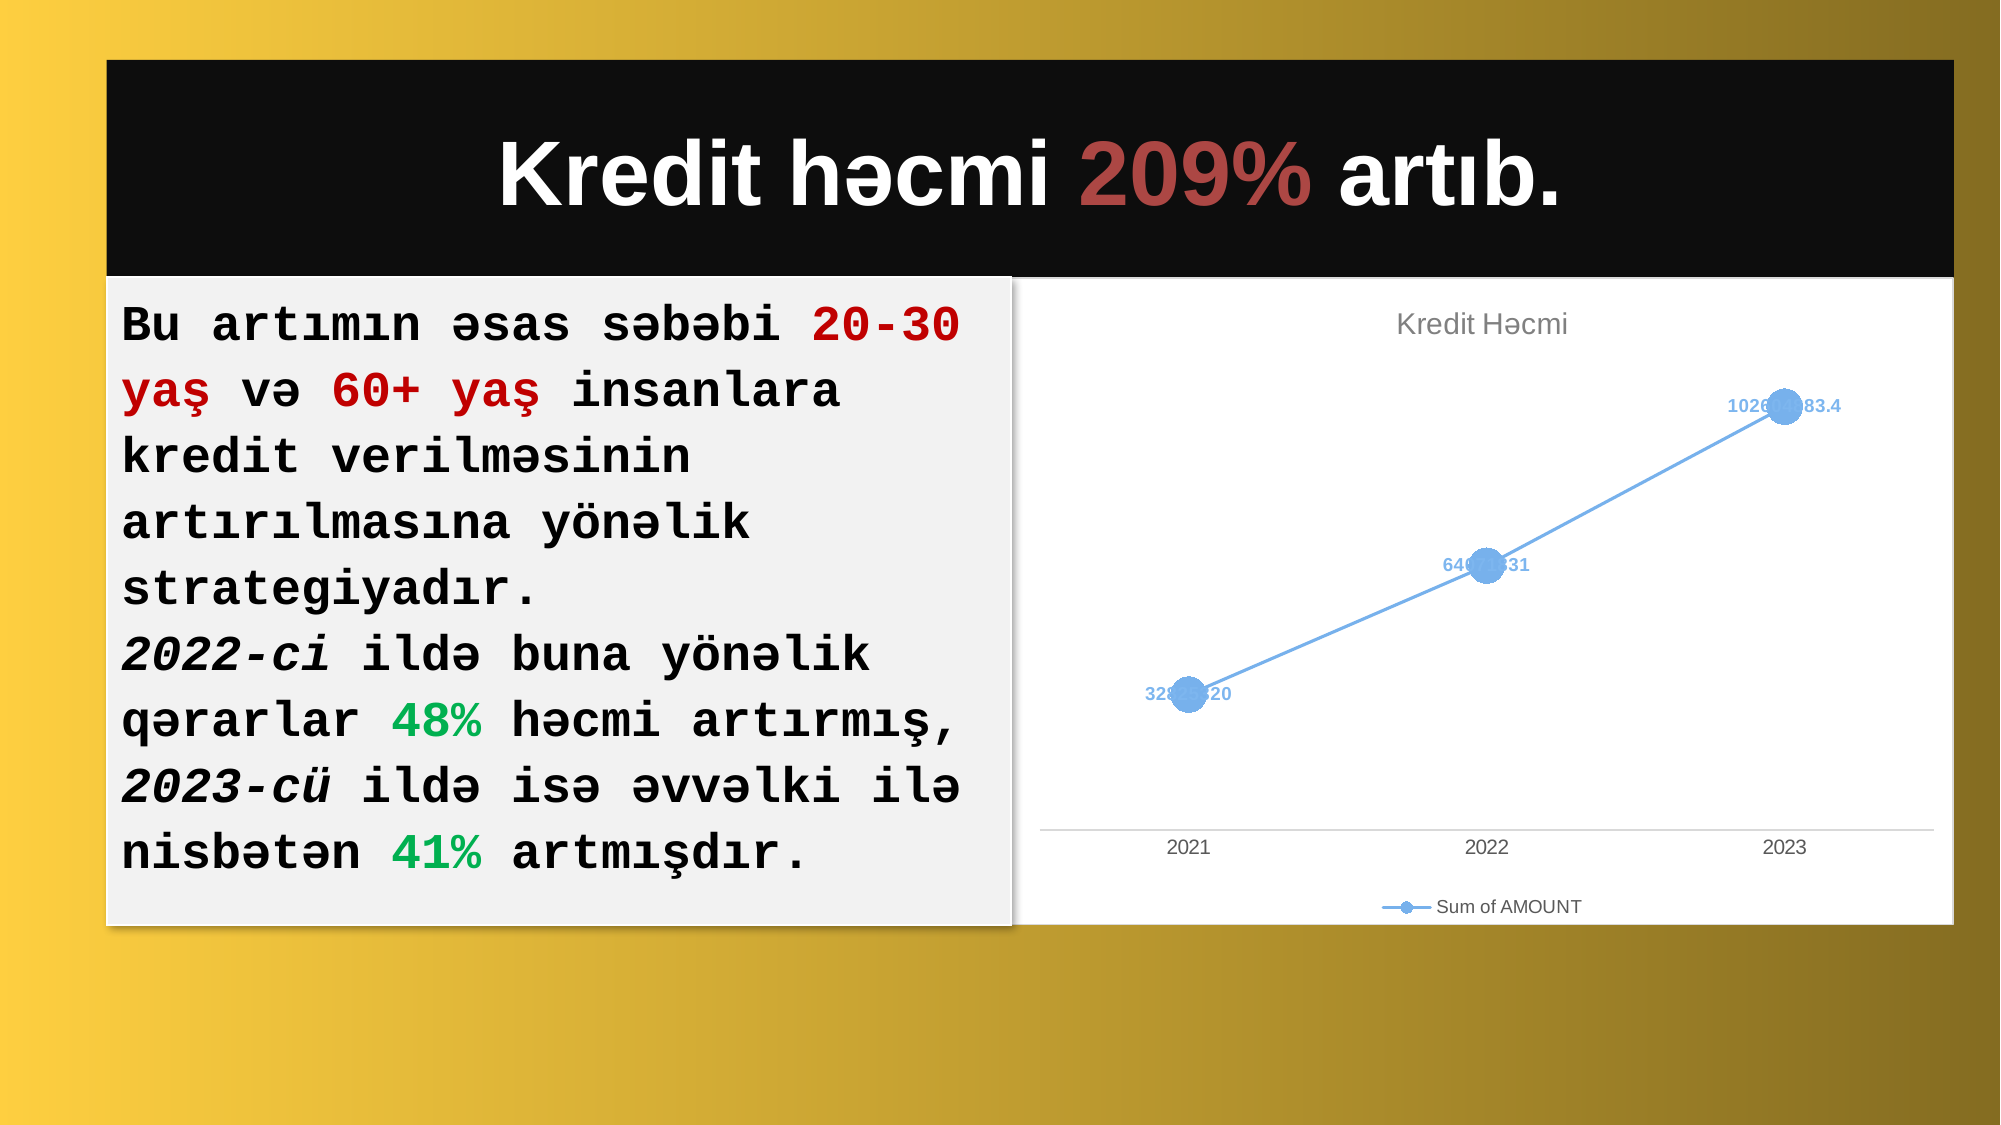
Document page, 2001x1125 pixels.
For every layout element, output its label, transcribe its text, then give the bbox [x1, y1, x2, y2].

text_box Bu artımın əsas səbəbi 20-30 yaş və 60+ yaş insanlara kredit verilməsinin artırılmasına yönəlik strategiyadır. 2022-ci ildə buna yönəlik qərarlar 48% həcmi artırmış, 2023-cü ildə isə əvvəlki ilə nisbətən 41% artmışdır. [106, 276, 1012, 926]
chart [1010, 277, 1954, 926]
title Kredit həcmi 209% artıb. [106, 59, 1955, 278]
